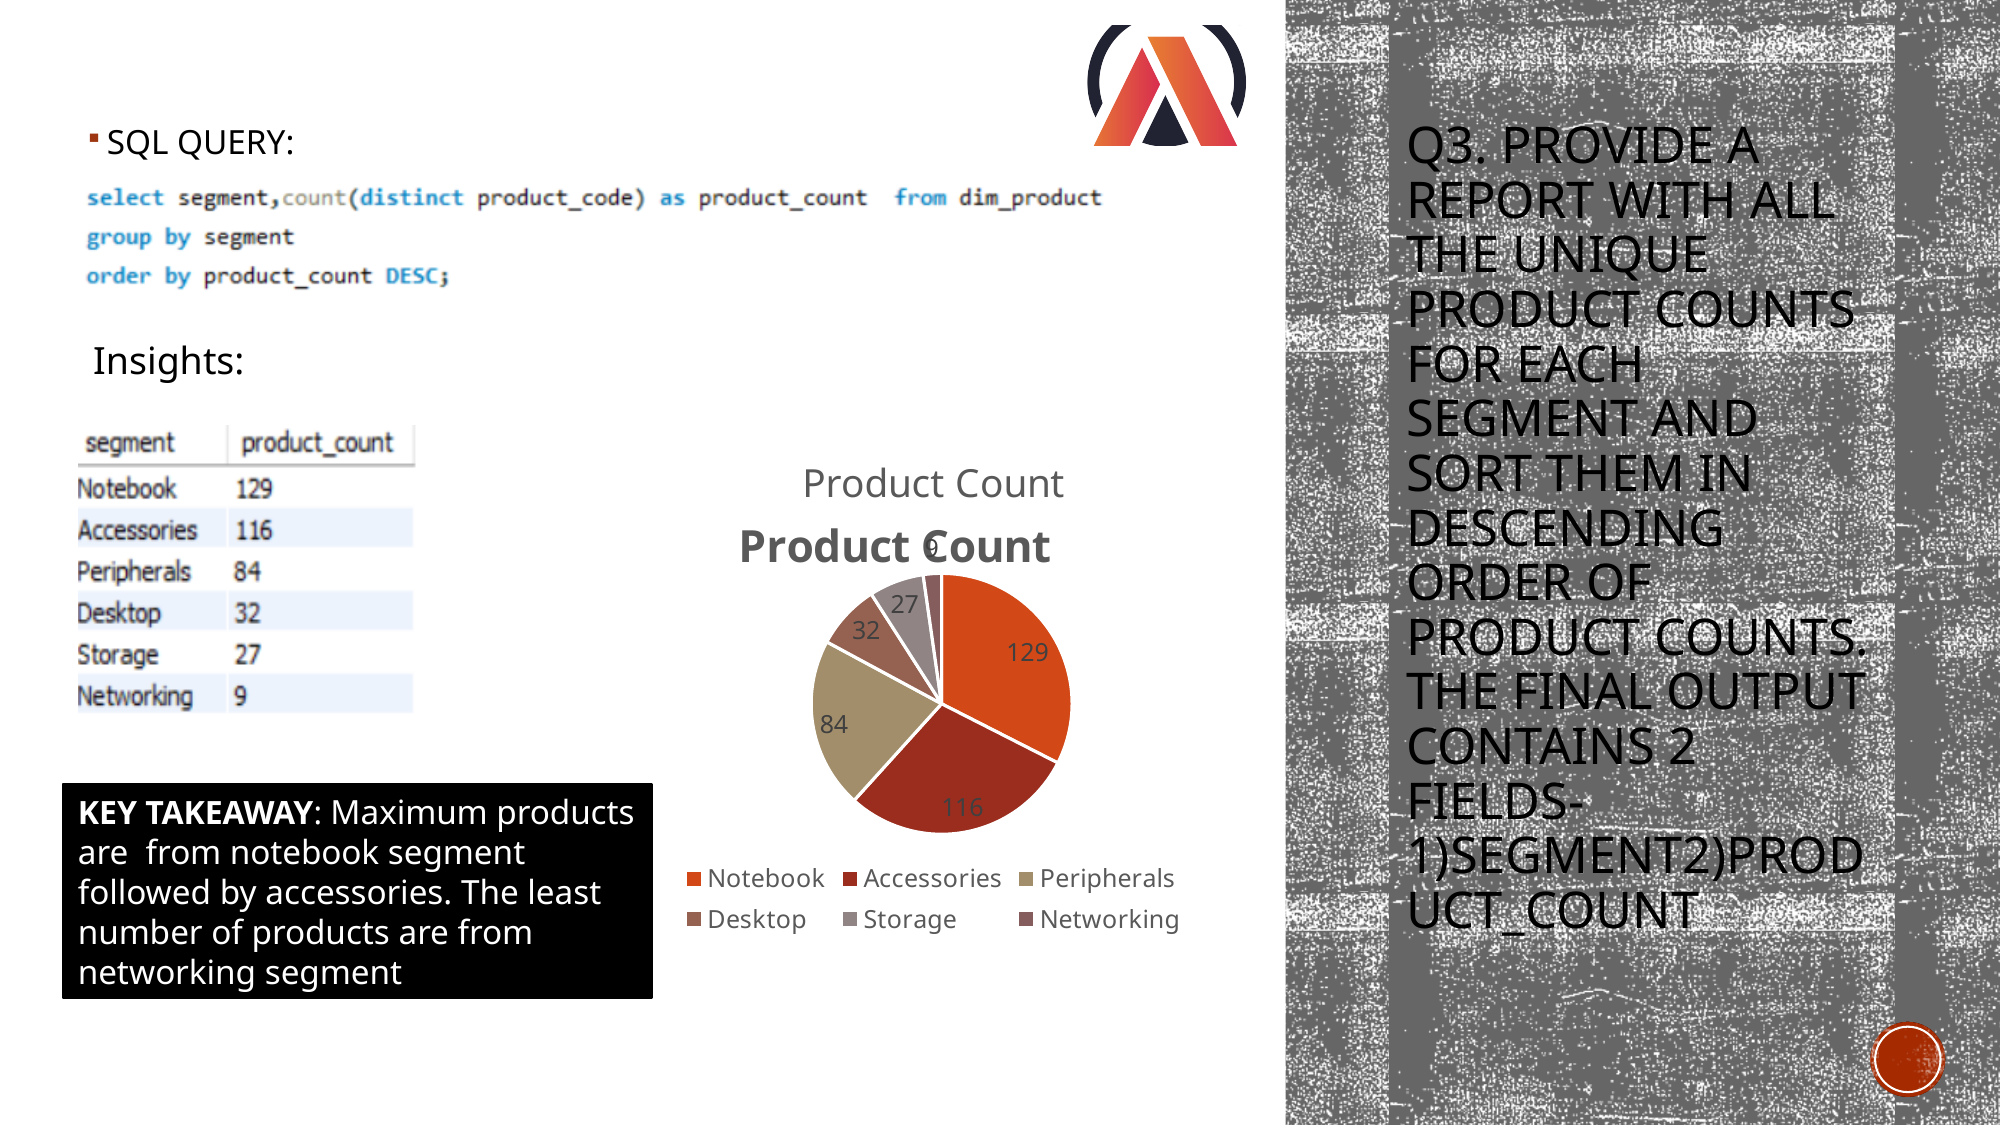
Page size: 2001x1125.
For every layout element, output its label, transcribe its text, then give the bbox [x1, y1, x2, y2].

title Q3. Provide a report with all the unique product counts for each segment and sort them in descending order of product counts. The final output contains 2 fields-1)segment2)product_count [1391, 104, 1891, 955]
picture [78, 425, 421, 739]
text_box KEY TAKEAWAY: Maximum products are from notebook segment followed by accessories. The least number of products are from networking segment [62, 783, 653, 999]
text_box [1872, 1024, 1943, 1096]
text_box Insights: [78, 329, 370, 390]
list SQL QUERY: [72, 118, 578, 416]
picture [1082, 25, 1254, 146]
picture [78, 177, 1137, 309]
text_box [1284, 0, 2000, 1125]
chart [633, 427, 1235, 942]
